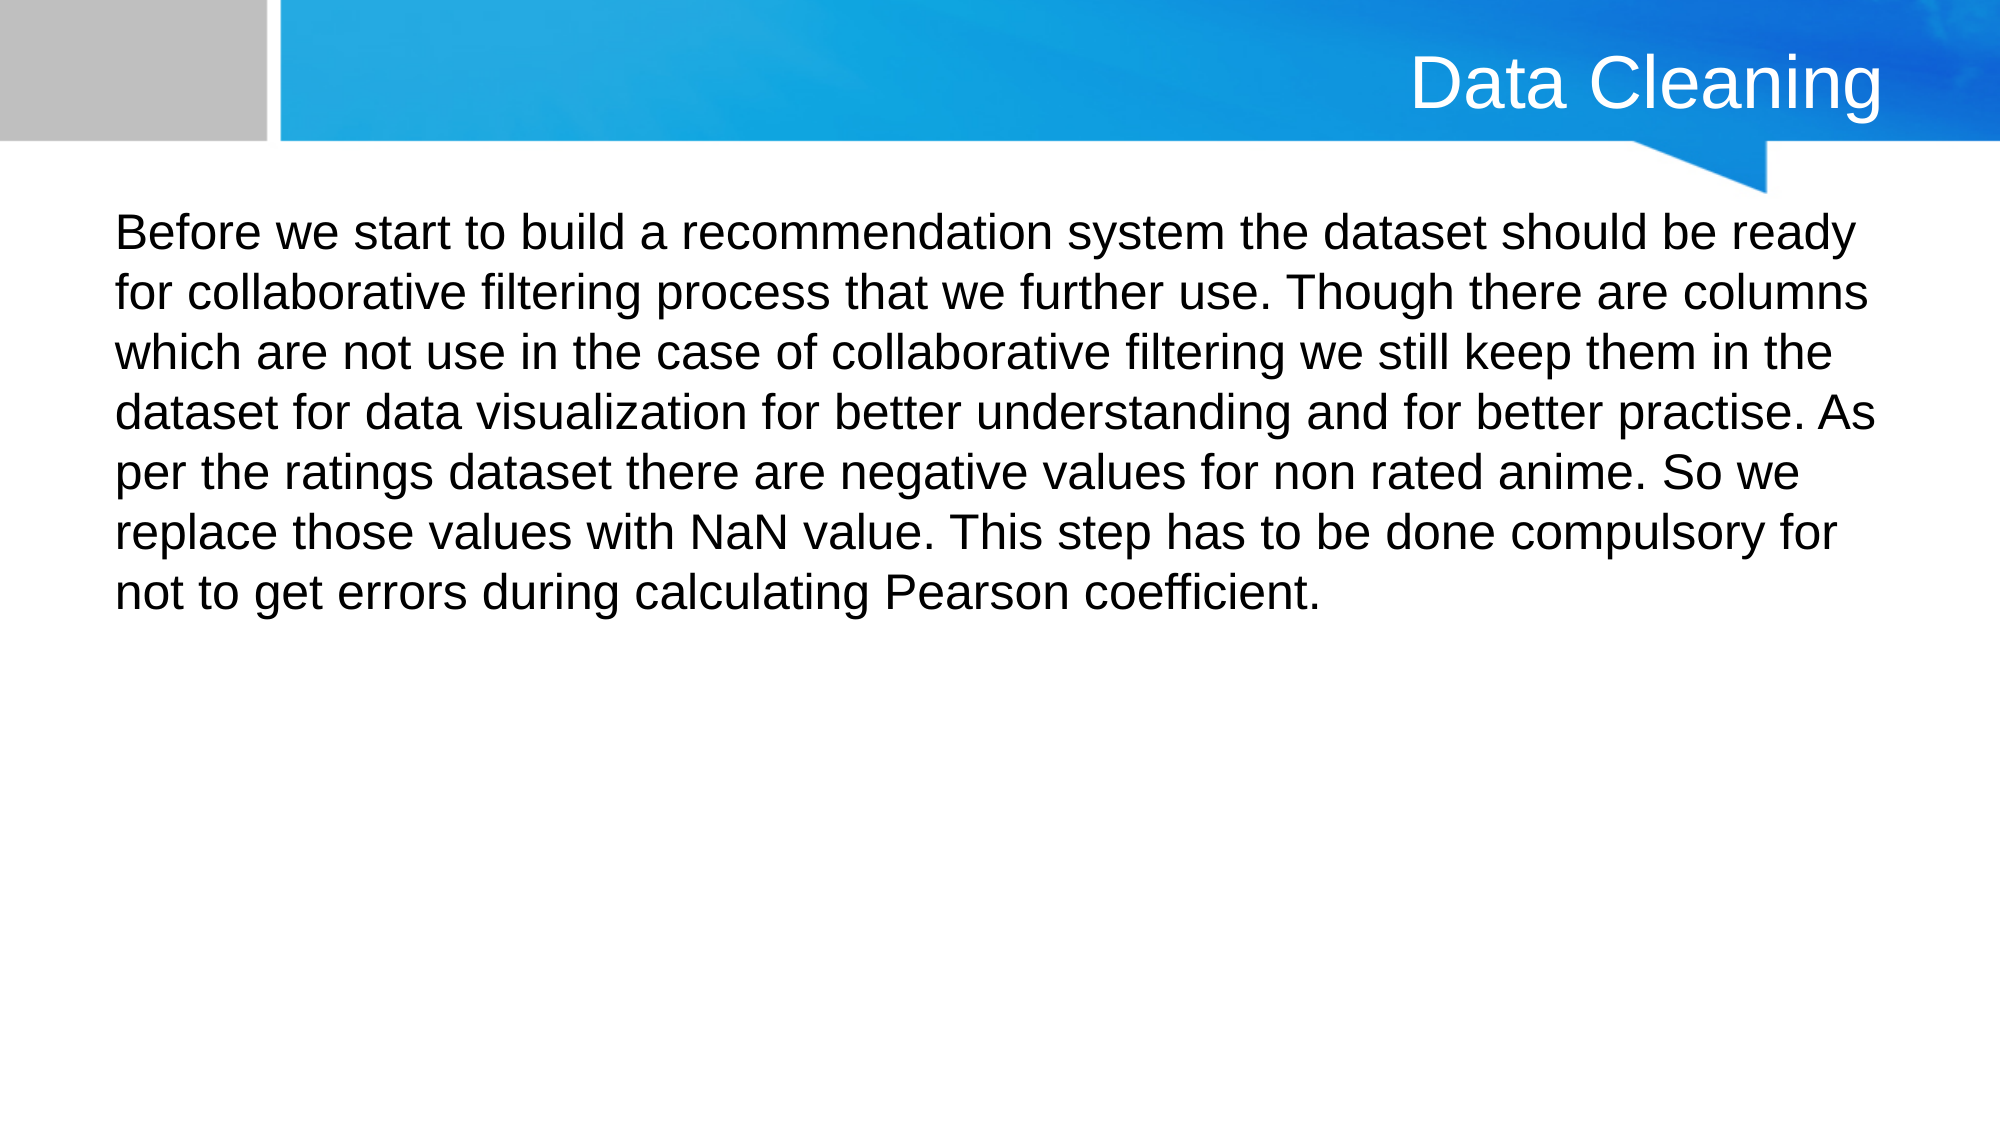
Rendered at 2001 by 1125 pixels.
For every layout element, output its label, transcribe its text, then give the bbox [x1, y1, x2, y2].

picture [0, 0, 2000, 1125]
title Data Cleaning [99, 30, 1901, 127]
list Before we start to build a recommendation system the dataset should be ready for collaborative filtering process that we further use. Though there are columns which are not use in the case of collaborative filtering we still keep them in the dataset for data visualization for better understanding and for better practise. As per the ratings dataset there are negative values for non rated anime. So we replace those values with NaN value. This step has to be done compulsory for not to get errors during calculating Pearson coefficient. [99, 192, 1901, 1006]
